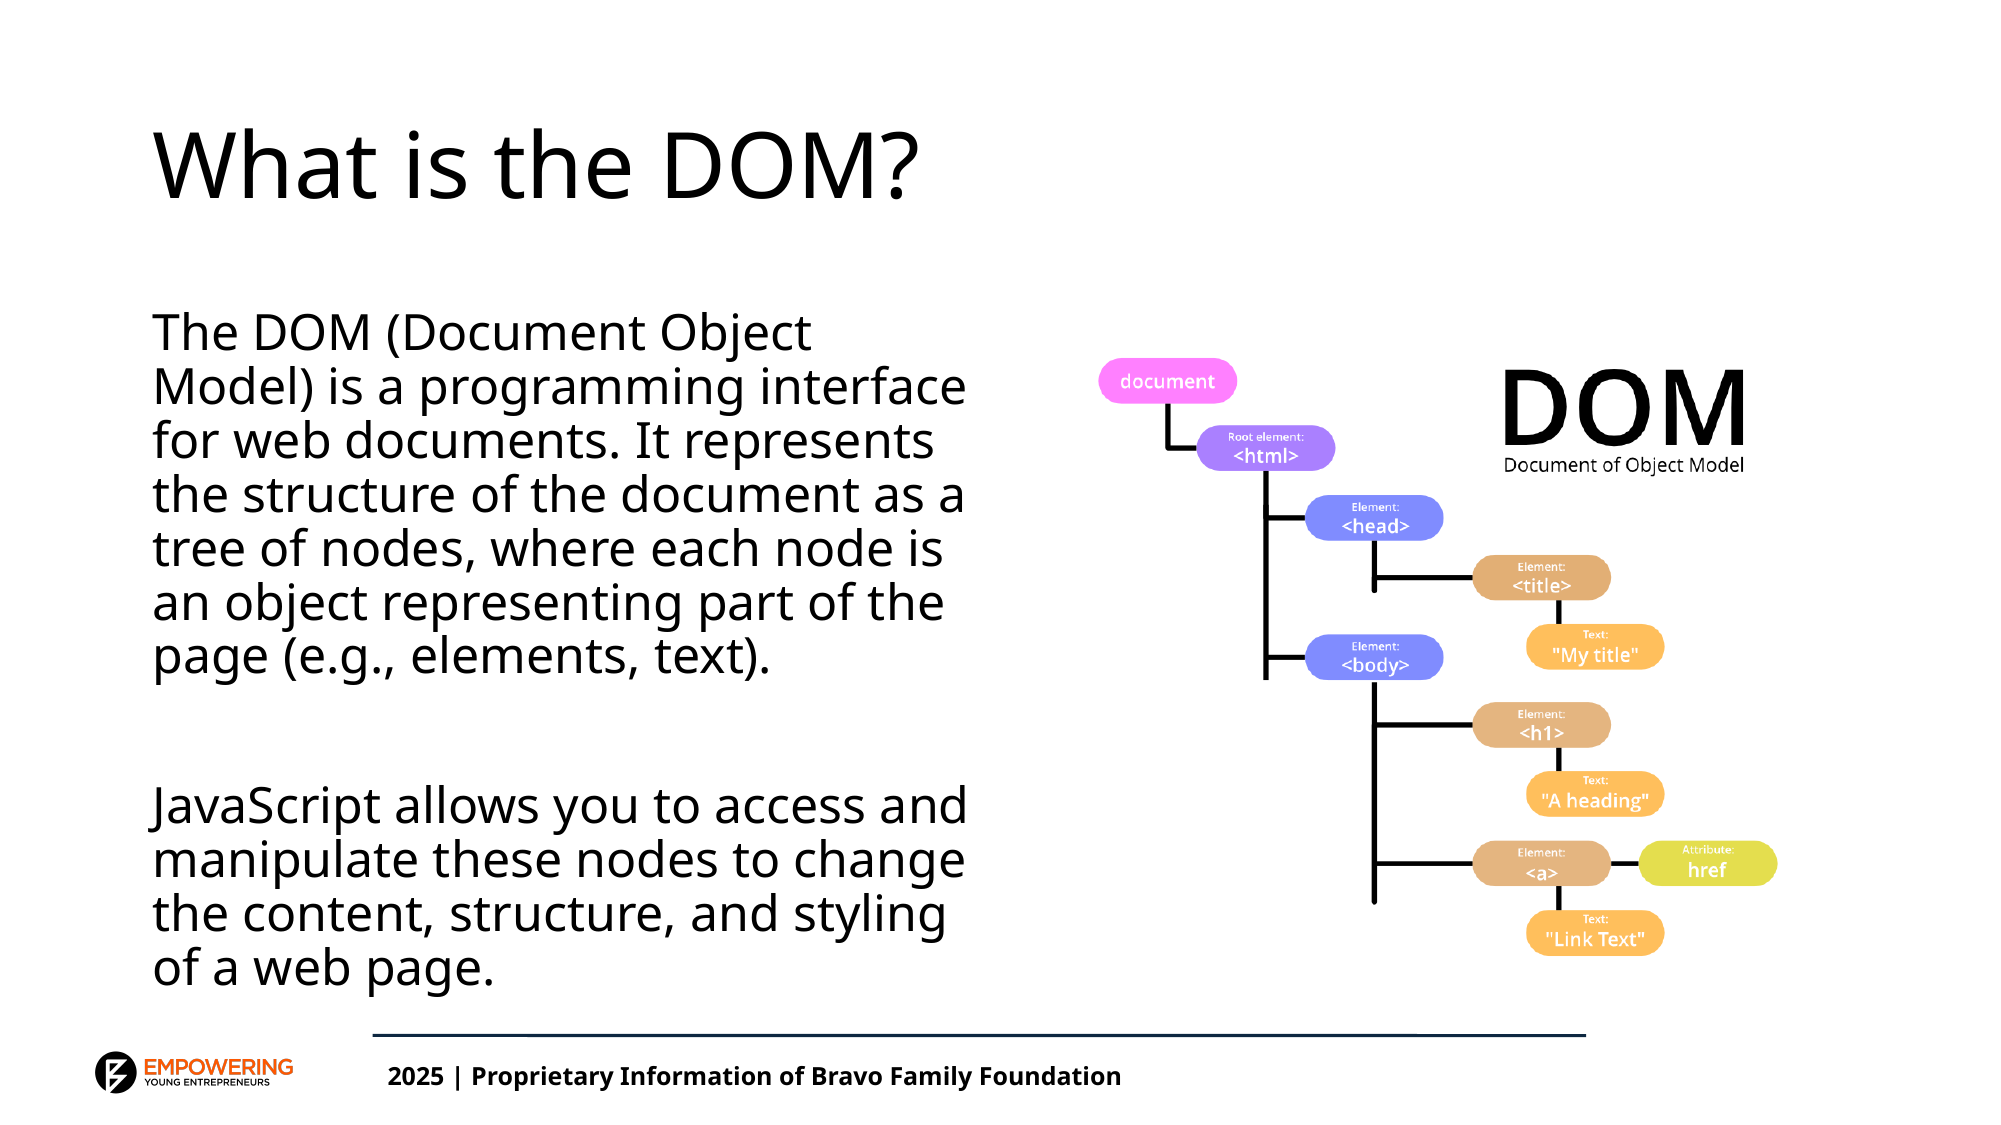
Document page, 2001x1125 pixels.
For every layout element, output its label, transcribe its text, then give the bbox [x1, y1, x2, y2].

list The DOM (Document Object Model) is a programming interface for web documents. It represents the structure of the document as a tree of nodes, where each node is an object representing part of the page (e.g., elements, text). JavaScript allows you to access and manipulate these nodes to change the content, structure, and styling of a web page. [137, 299, 988, 1014]
picture [87, 1043, 303, 1102]
title What is the DOM? [137, 59, 1863, 278]
picture [1034, 298, 1841, 1014]
